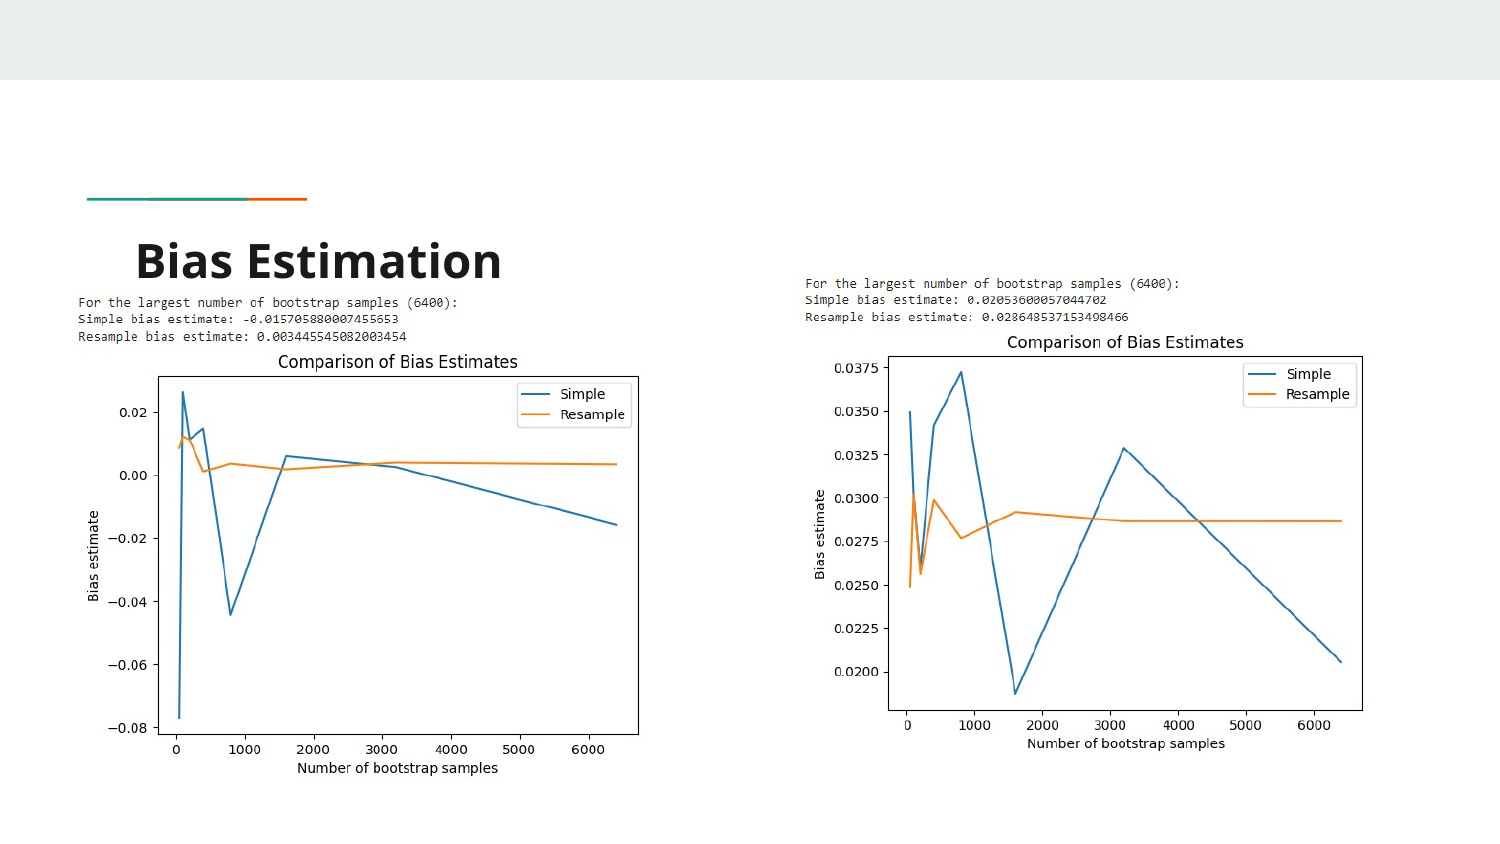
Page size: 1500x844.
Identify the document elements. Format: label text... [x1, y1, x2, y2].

title Bias Estimation [119, 216, 1381, 305]
picture [797, 274, 1382, 765]
picture [72, 291, 684, 782]
